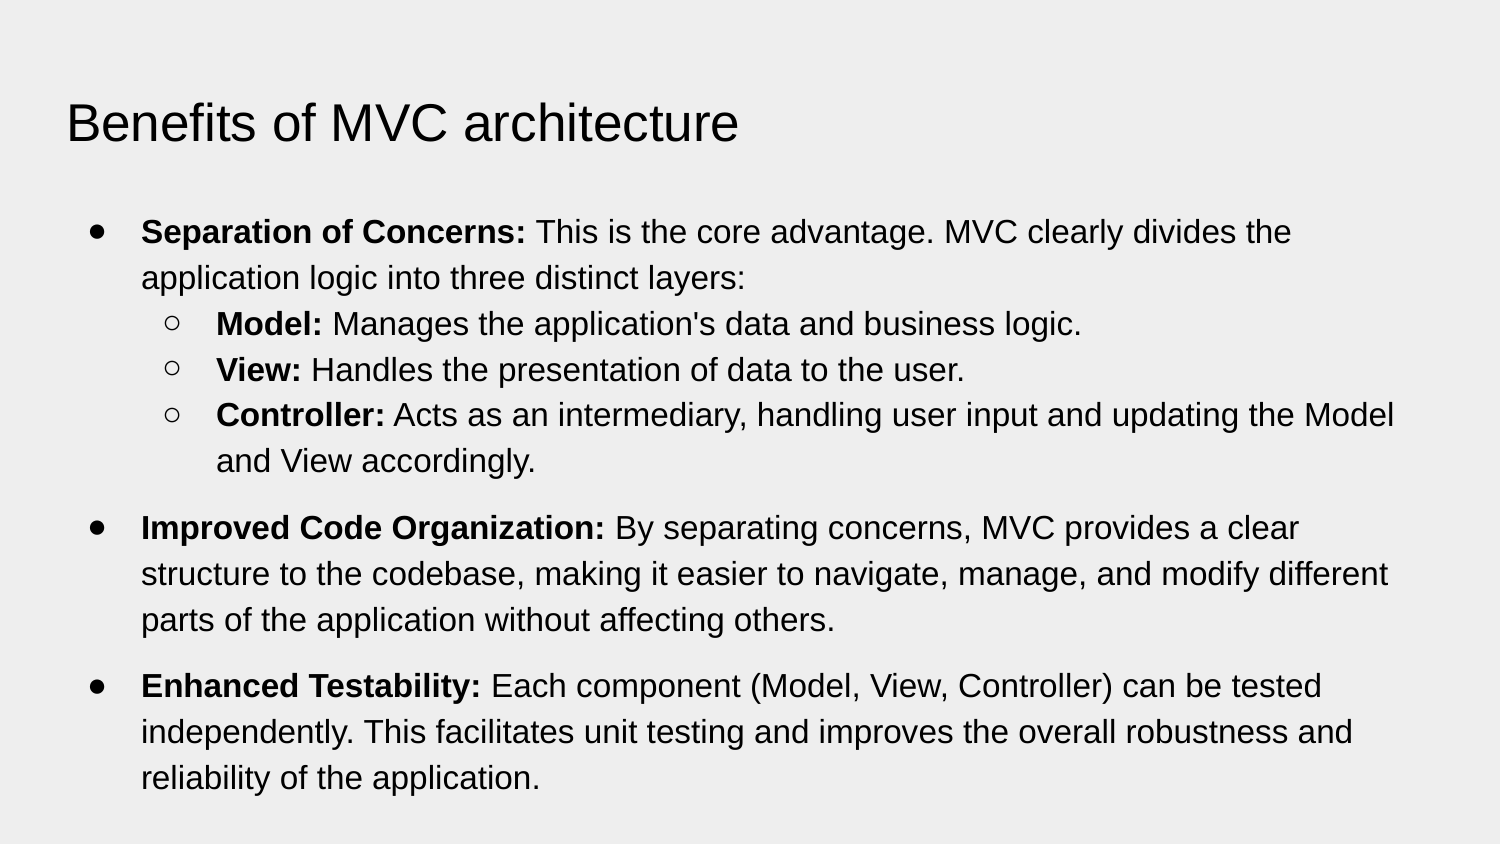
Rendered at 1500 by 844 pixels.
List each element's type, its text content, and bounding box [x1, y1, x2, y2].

list Separation of Concerns: This is the core advantage. MVC clearly divides the application logic into three distinct layers: Model: Manages the application's data and business logic. View: Handles the presentation of data to the user. Controller: Acts as an intermediary, handling user input and updating the Model and View accordingly. Improved Code Organization: By separating concerns, MVC provides a clear structure to the codebase, making it easier to navigate, manage, and modify different parts of the application without affecting others. Enhanced Testability: Each component (Model, View, Controller) can be tested independently. This facilitates unit testing and improves the overall robustness and reliability of the application. [51, 189, 1449, 750]
title Benefits of MVC architecture [51, 72, 1449, 167]
